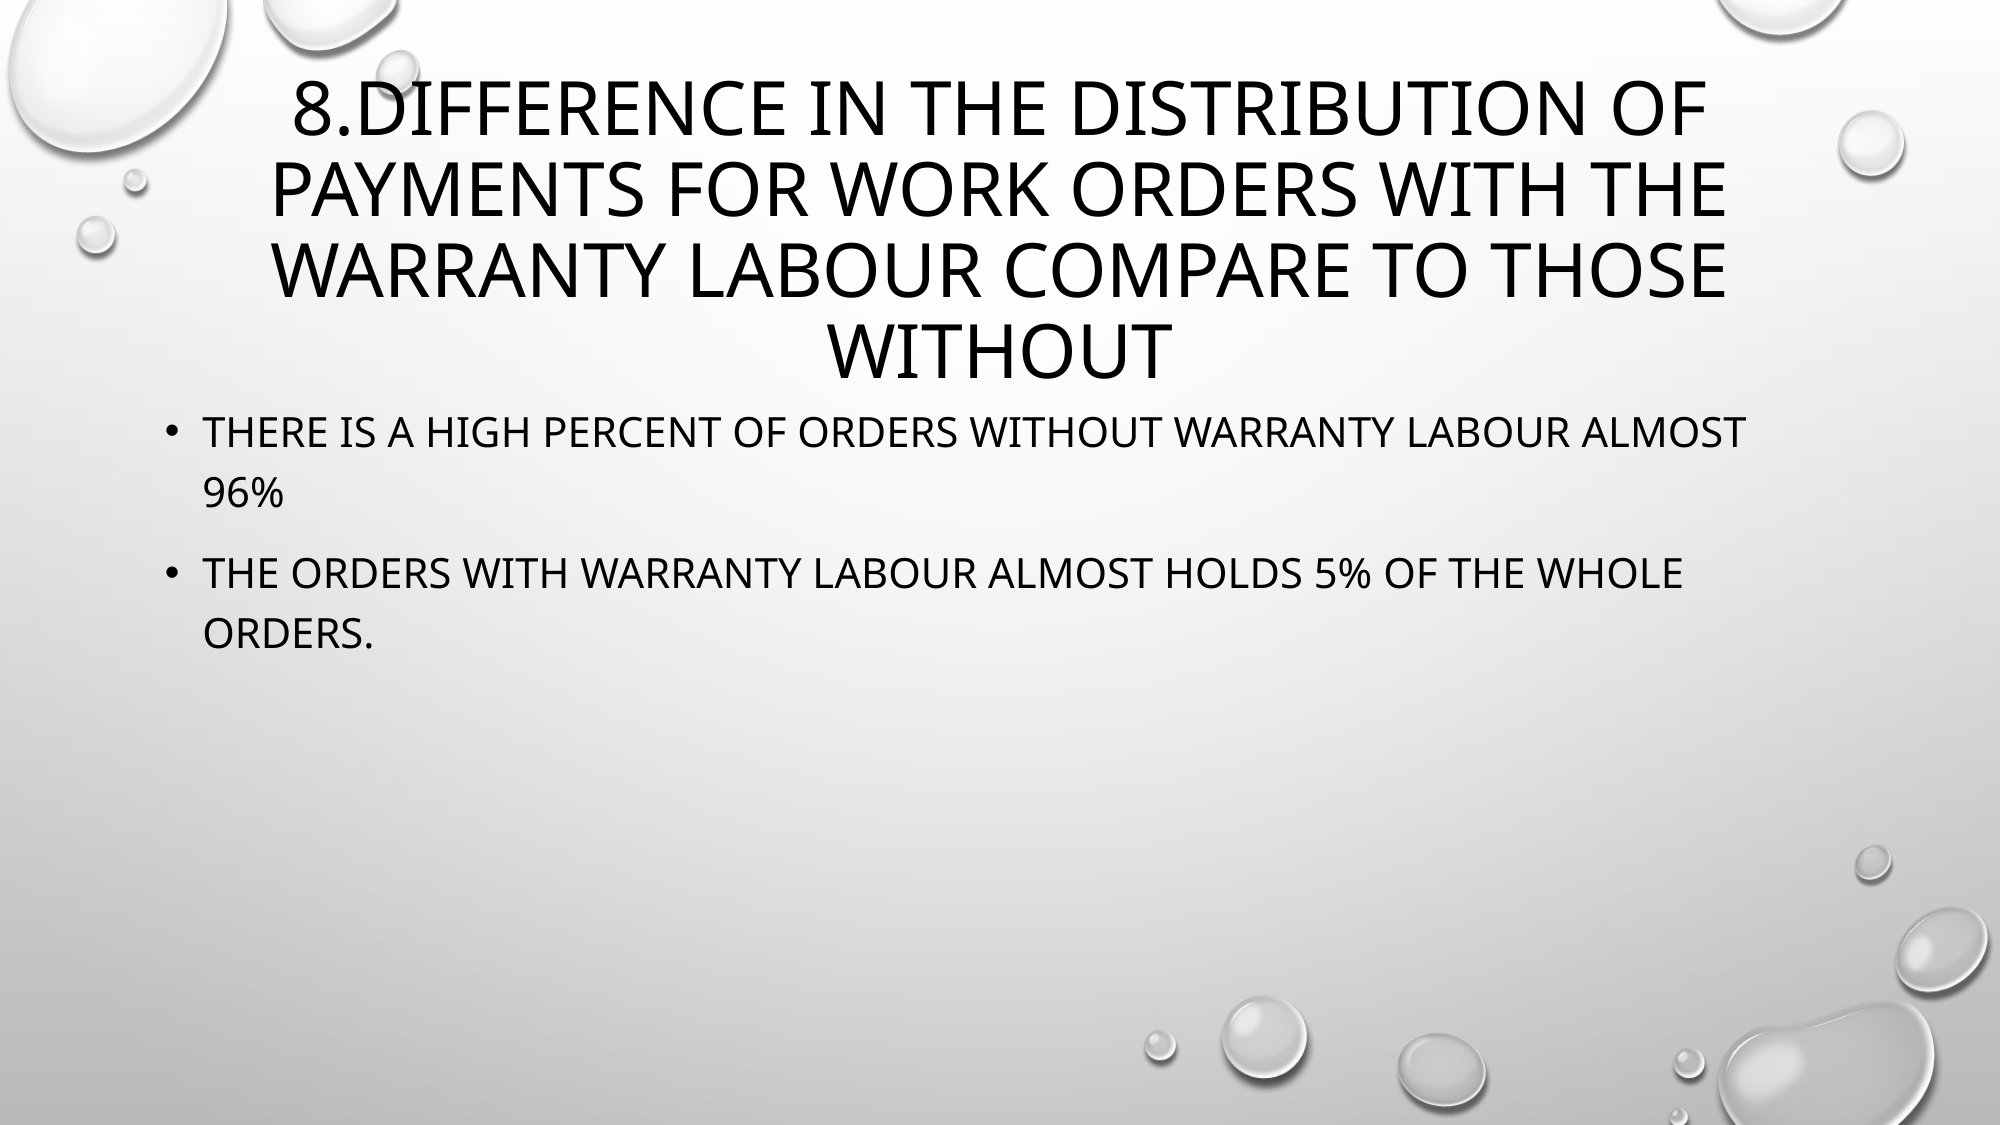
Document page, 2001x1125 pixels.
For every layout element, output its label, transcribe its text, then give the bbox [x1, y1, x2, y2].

list THERE IS A HIGH PERCENT OF ORDERS WITHOUT WARRANTY LABOUR ALMOST 96% THE ORDERS WITH WARRANTY LABOUR ALMOST HOLDS 5% OF THE WHOLE ORDERS. [149, 388, 1850, 950]
title 8.Difference in the distribution of payments for work orders with the warranty labour compare to those without [149, 101, 1851, 364]
picture [0, 0, 2000, 1125]
